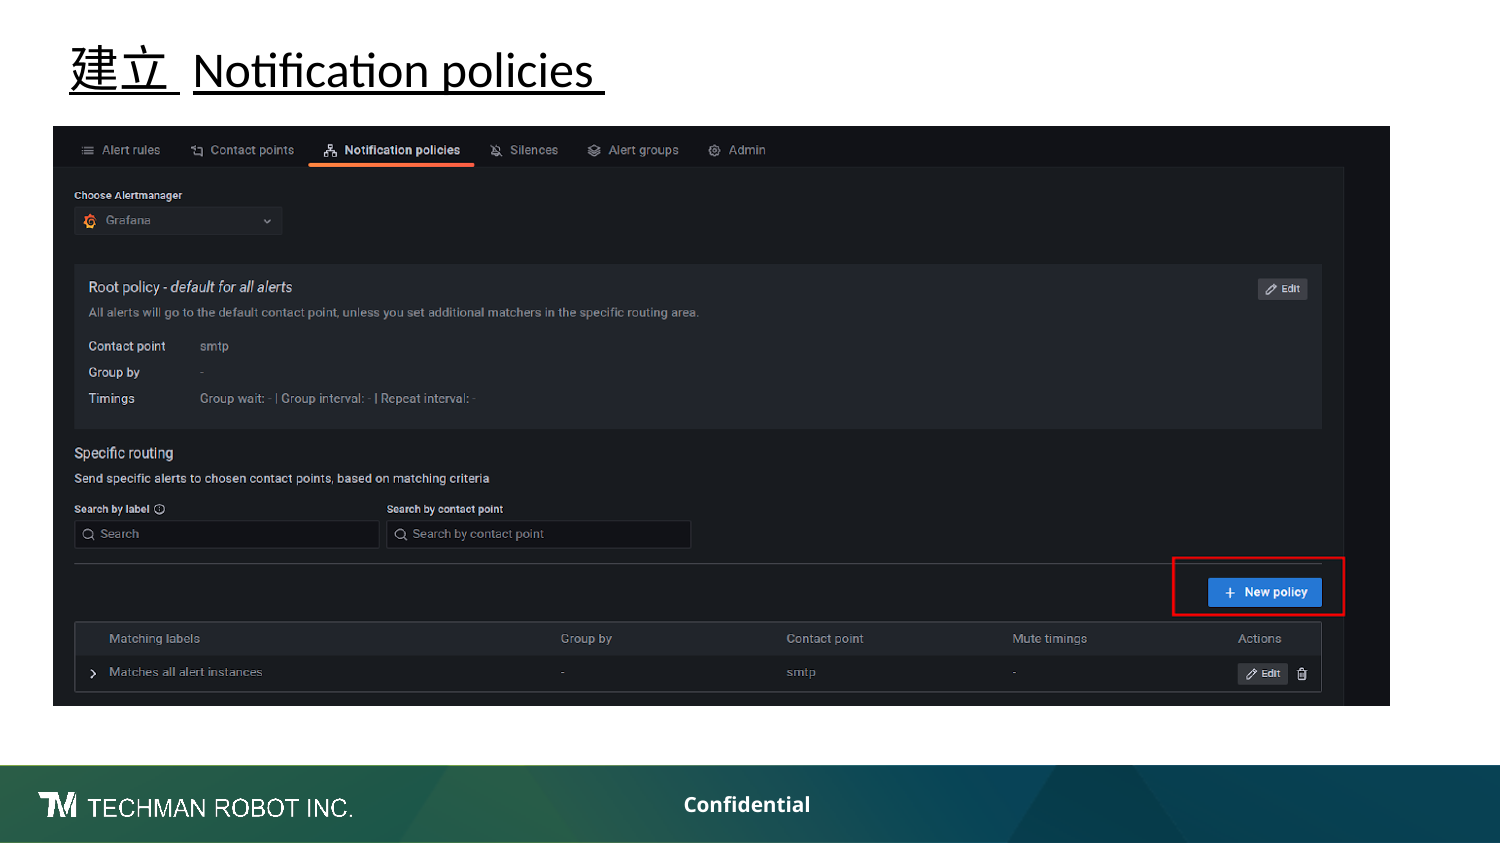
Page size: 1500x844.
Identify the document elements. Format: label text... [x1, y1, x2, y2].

picture [0, 765, 1500, 843]
text_box 建立 Notification policies [54, 30, 620, 106]
picture [1095, 838, 1106, 843]
picture [53, 126, 1390, 706]
